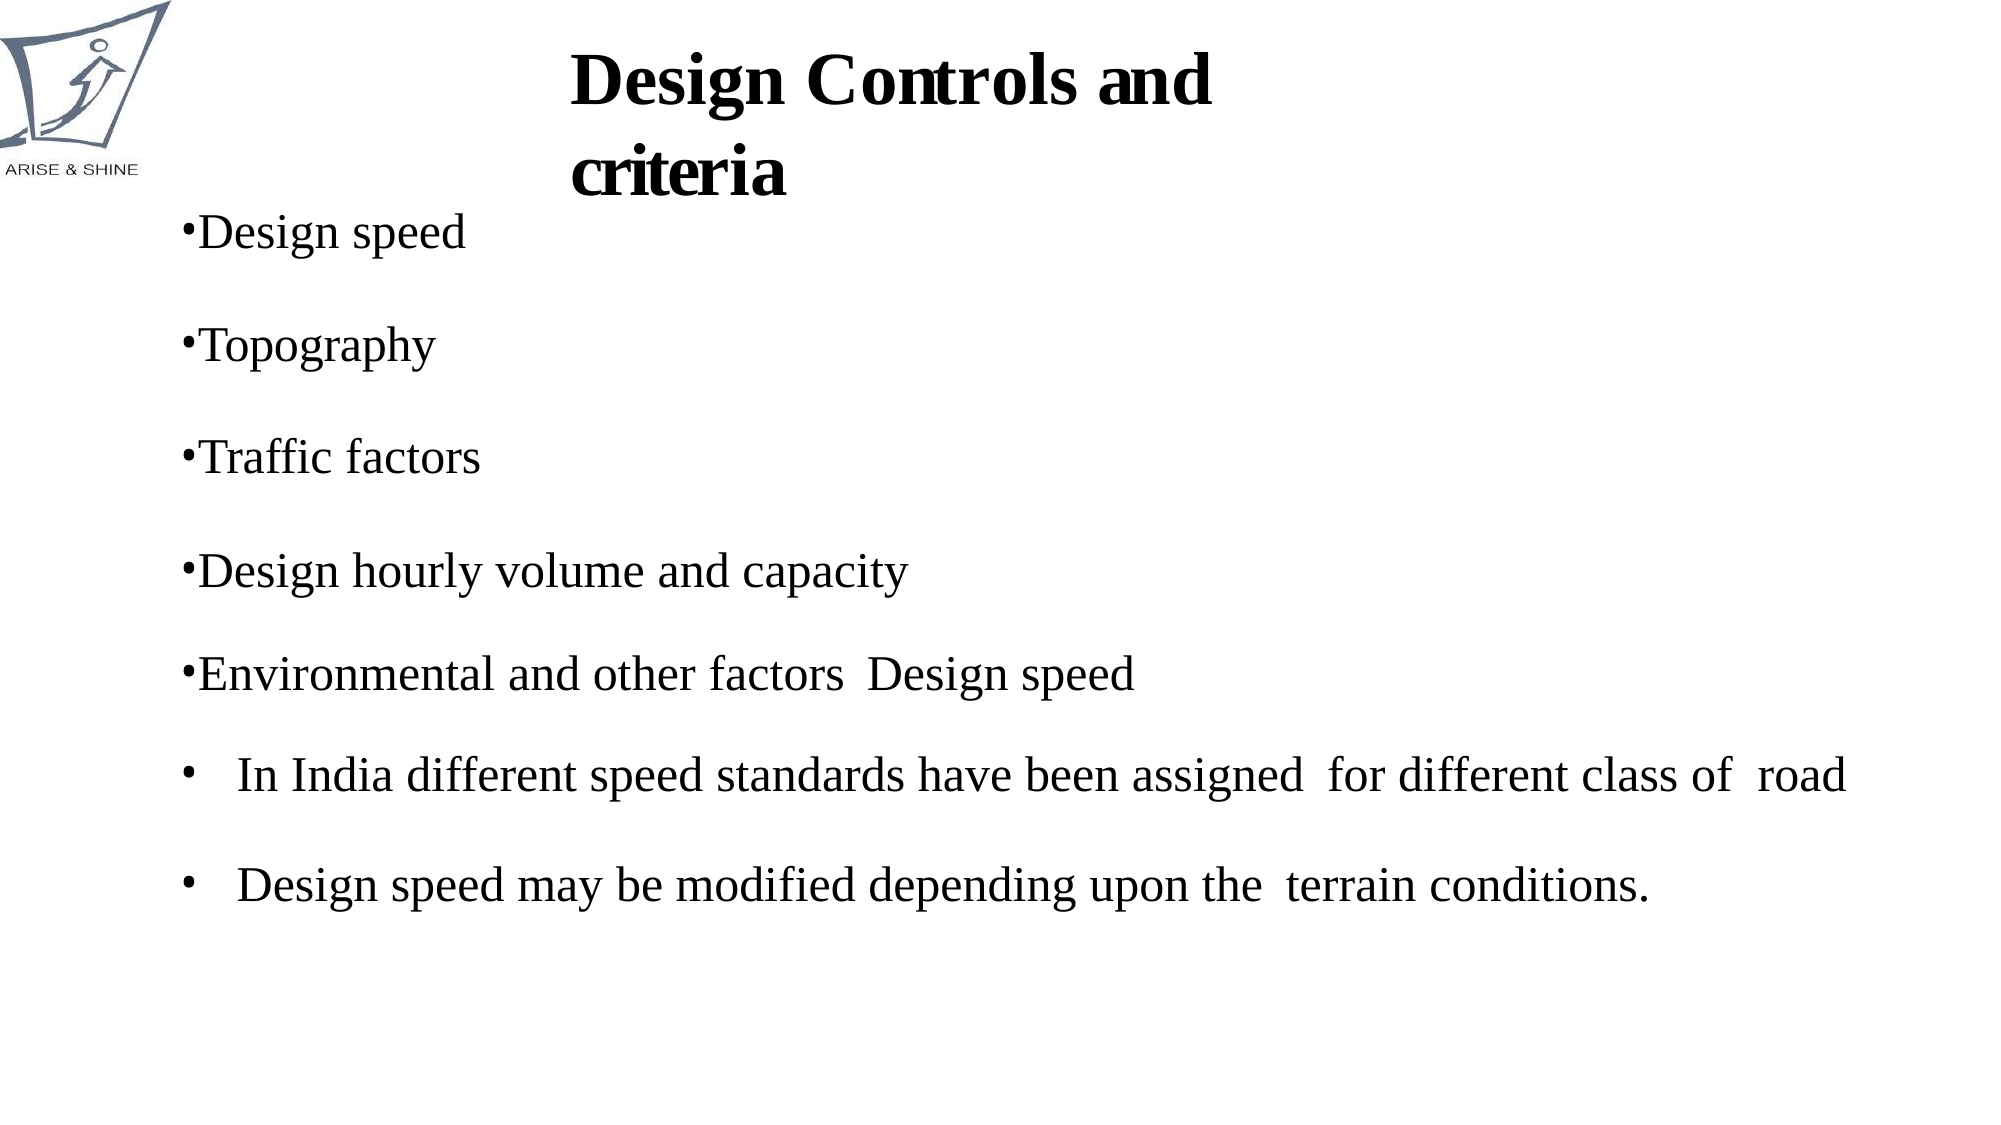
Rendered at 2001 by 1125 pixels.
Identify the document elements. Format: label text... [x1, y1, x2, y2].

picture [0, 0, 179, 179]
title Design Controls and criteria [568, 27, 1338, 143]
text_box Design speed Topography Traffic factors Design hourly volume and capacity Environmental and other factors Design speed In India different speed standards have been assigned for different class of road Design speed may be modified depending upon the terrain conditions. [178, 143, 1913, 911]
